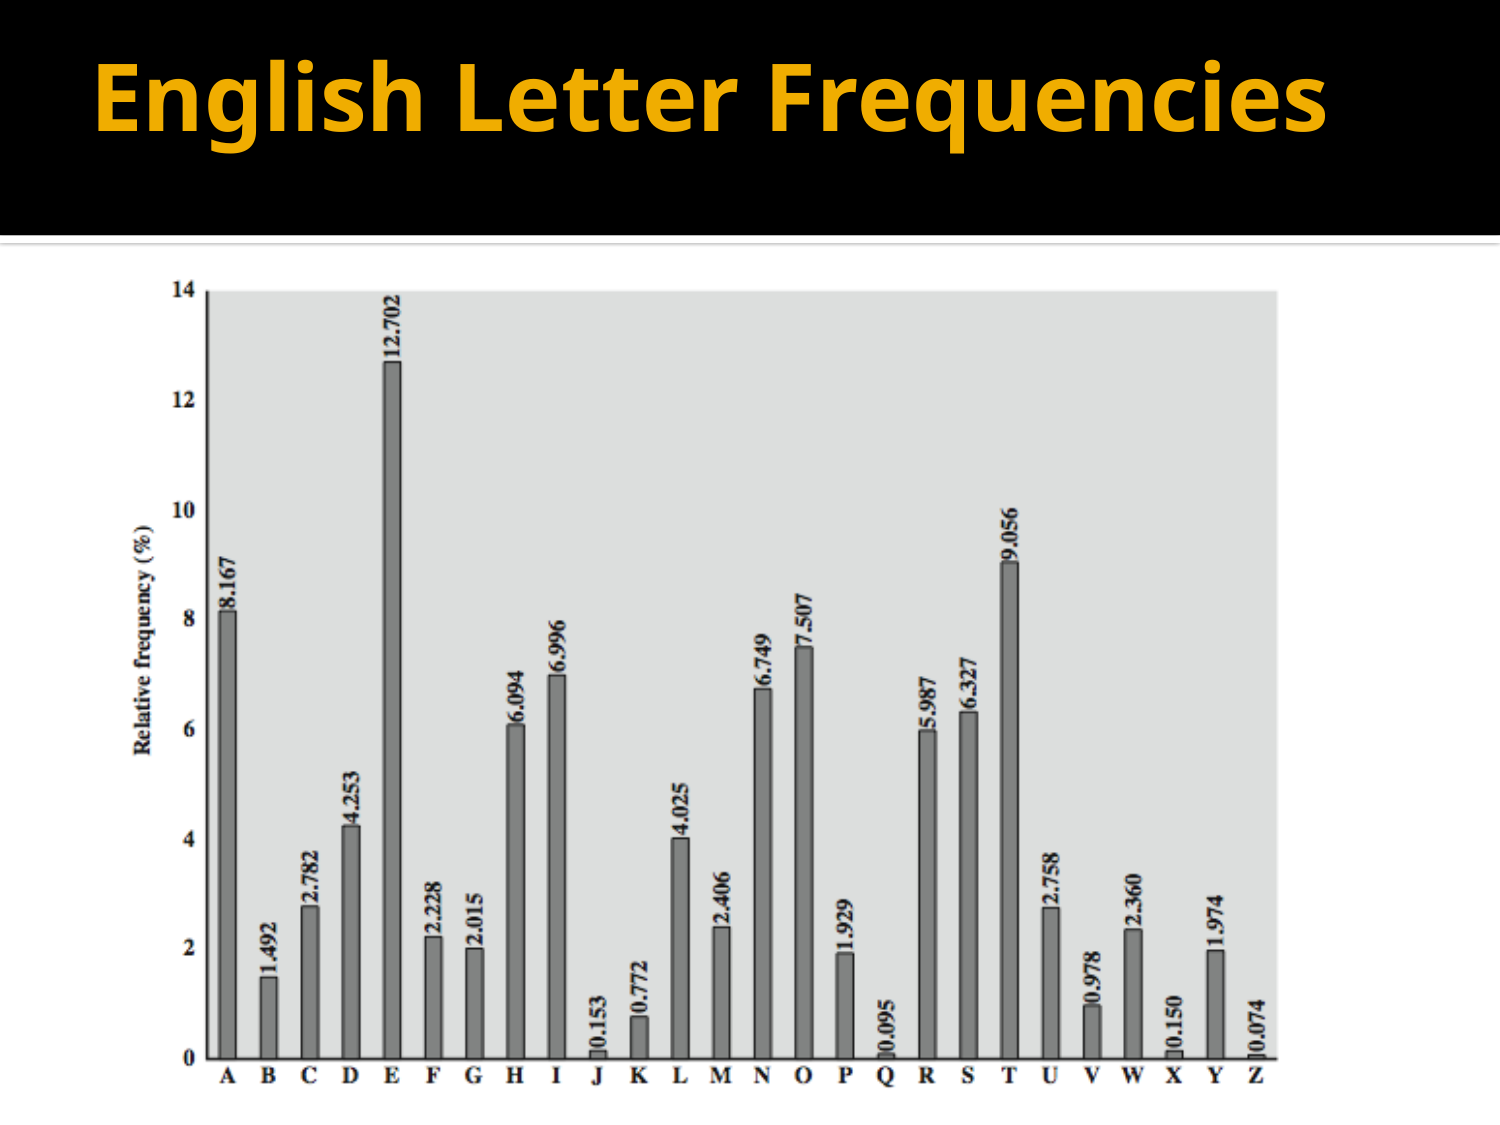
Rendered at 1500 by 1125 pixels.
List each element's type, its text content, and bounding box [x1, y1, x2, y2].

title English Letter Frequencies [75, 0, 1425, 187]
picture [123, 255, 1306, 1101]
